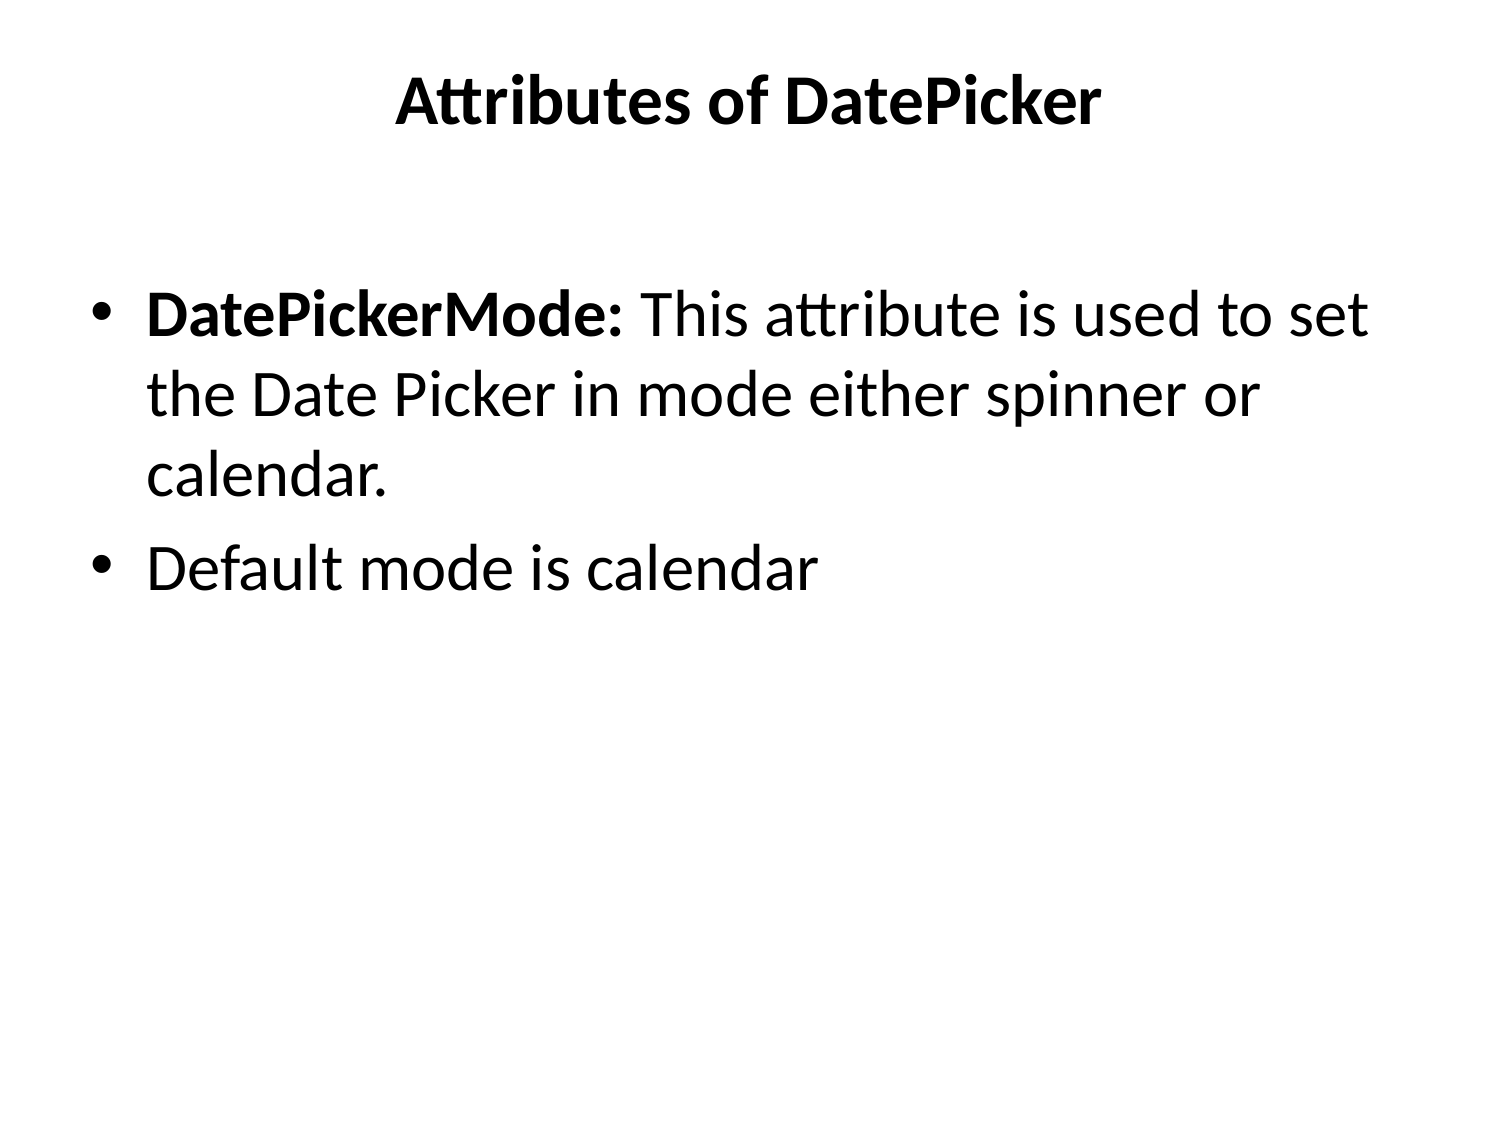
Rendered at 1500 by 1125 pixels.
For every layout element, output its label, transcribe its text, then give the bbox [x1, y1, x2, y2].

list DatePickerMode: This attribute is used to set the Date Picker in mode either spinner or calendar. Default mode is calendar [75, 262, 1425, 1005]
title Attributes of DatePicker [75, 45, 1425, 233]
